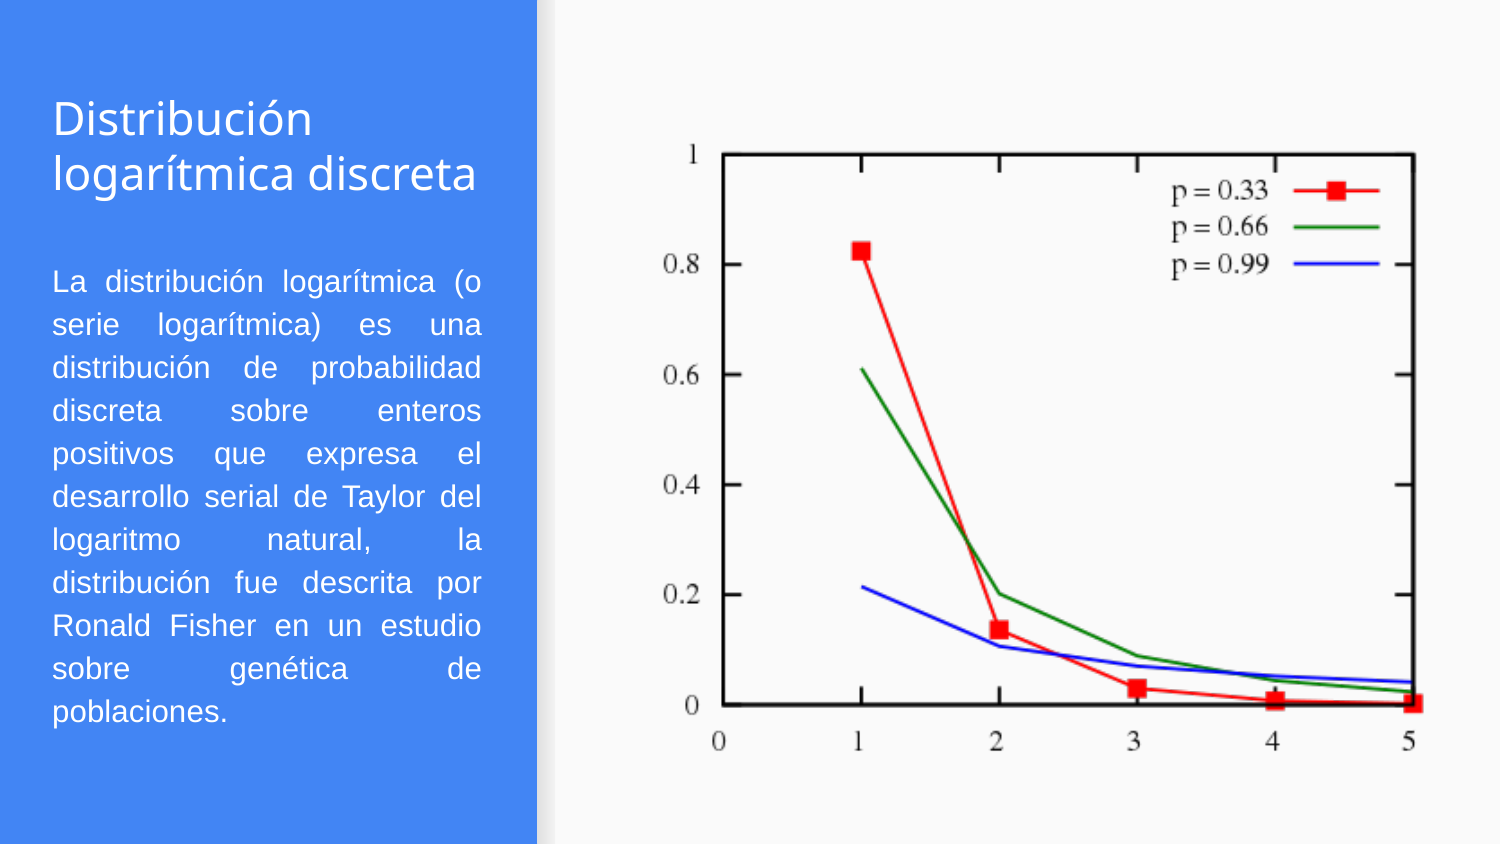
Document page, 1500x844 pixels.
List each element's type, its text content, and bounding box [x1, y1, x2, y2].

title Distribución logarítmica discreta [37, 58, 498, 216]
picture [580, 121, 1456, 778]
list La distribución logarítmica (o serie logarítmica) es una distribución de probabilidad discreta sobre enteros positivos que expresa el desarrollo serial de Taylor del logaritmo natural, la distribución fue descrita por Ronald Fisher en un estudio sobre genética de poblaciones. [37, 240, 498, 760]
